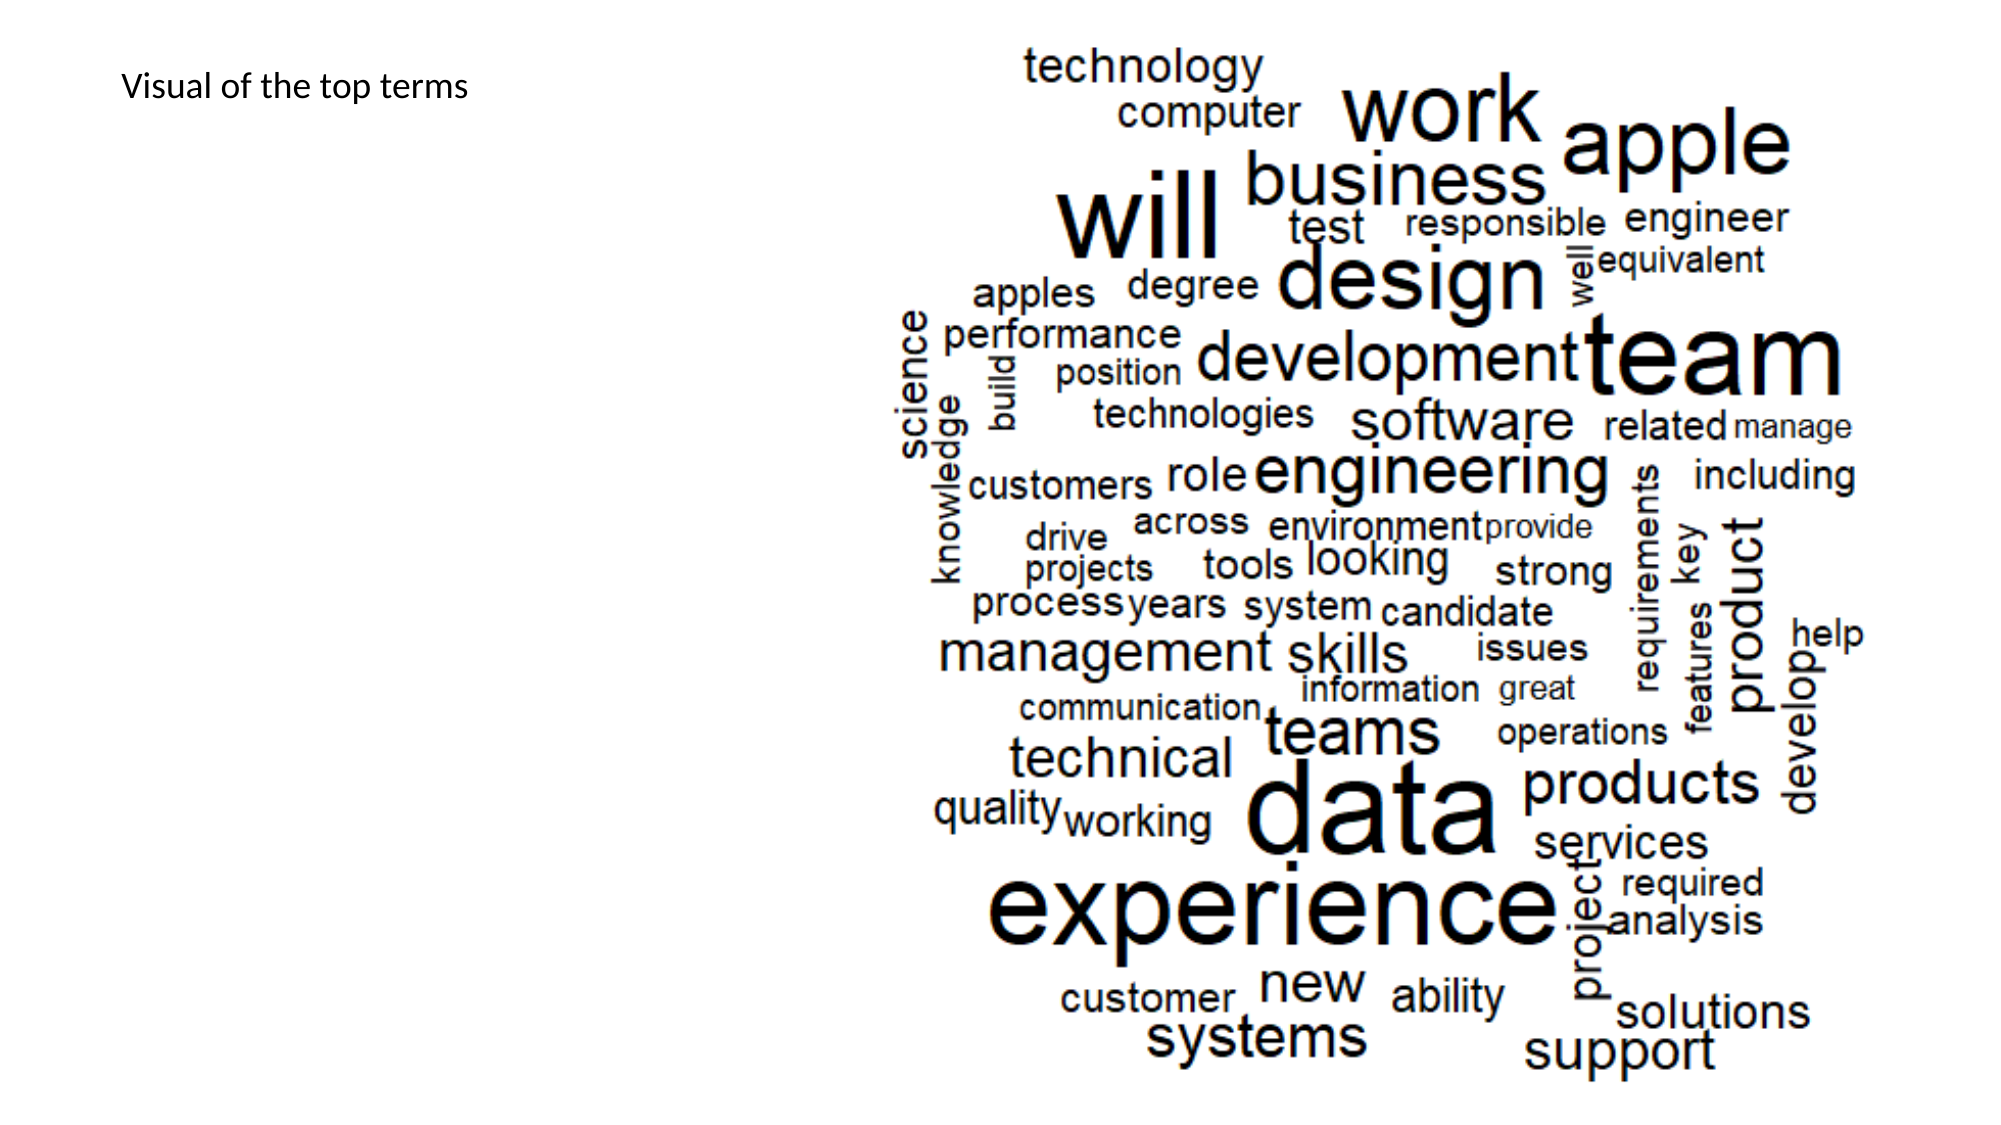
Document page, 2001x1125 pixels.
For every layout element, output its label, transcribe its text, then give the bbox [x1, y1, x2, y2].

list Visual of the top terms [106, 59, 706, 1021]
picture [760, 0, 2000, 1125]
